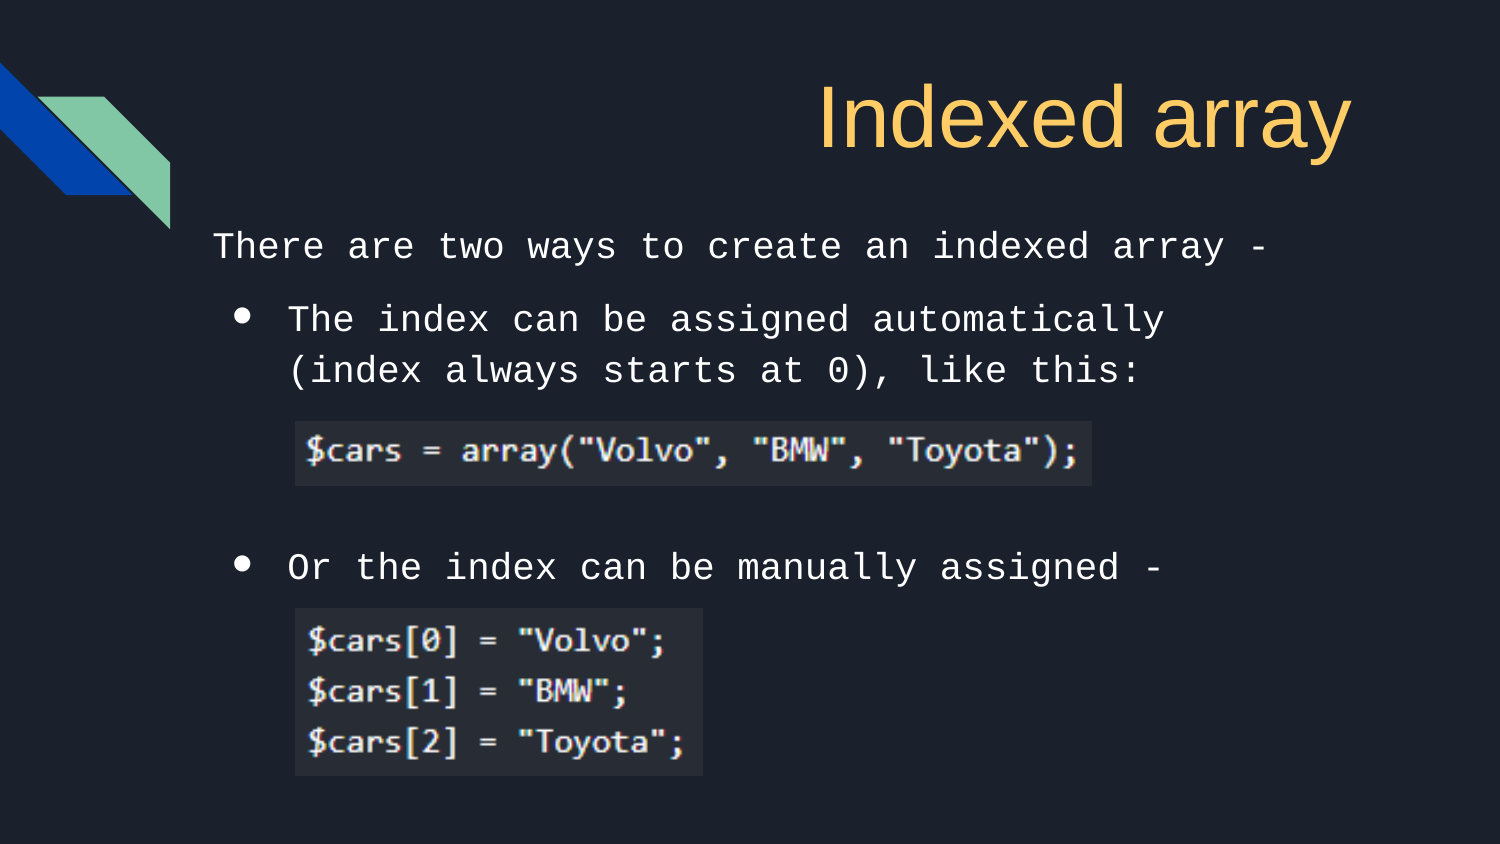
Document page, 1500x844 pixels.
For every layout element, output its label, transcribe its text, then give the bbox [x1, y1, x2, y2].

picture [294, 421, 1092, 486]
title Indexed array [212, 64, 1368, 215]
picture [294, 607, 703, 776]
text_box There are two ways to create an indexed array - The index can be assigned automatically (index always starts at 0), like this: Or the index can be manually assigned - [212, 214, 1320, 815]
